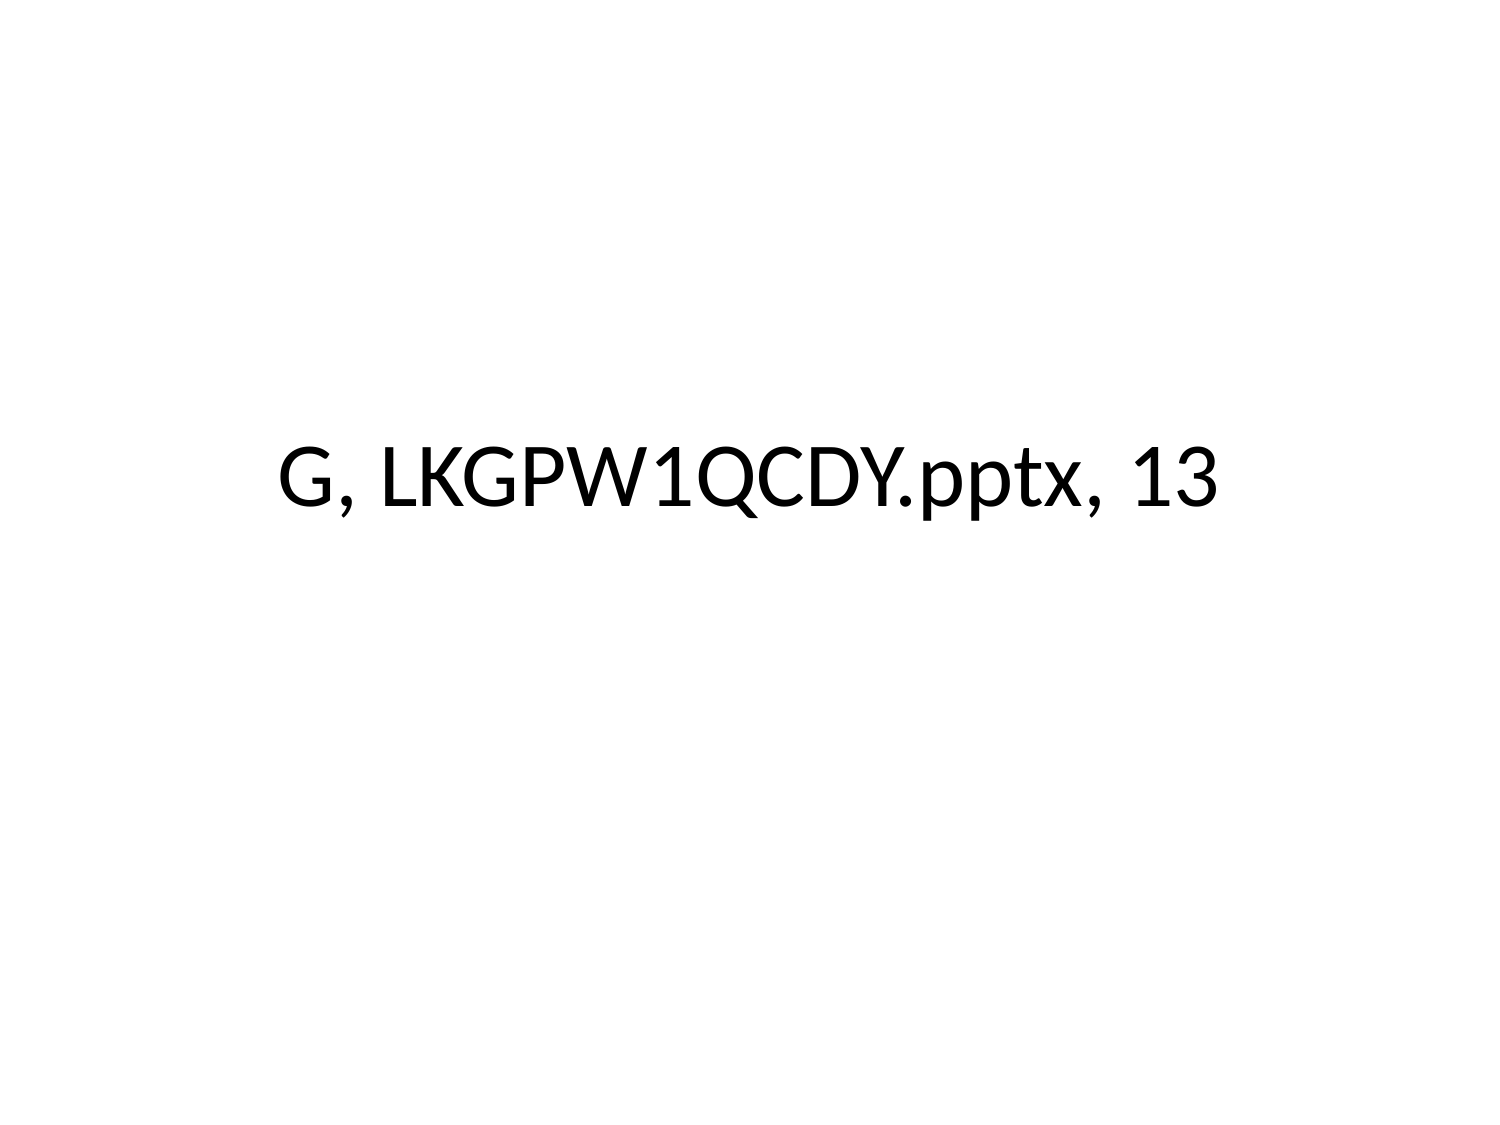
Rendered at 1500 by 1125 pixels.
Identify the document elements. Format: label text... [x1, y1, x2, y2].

title G, LKGPW1QCDY.pptx, 13 [112, 349, 1388, 591]
